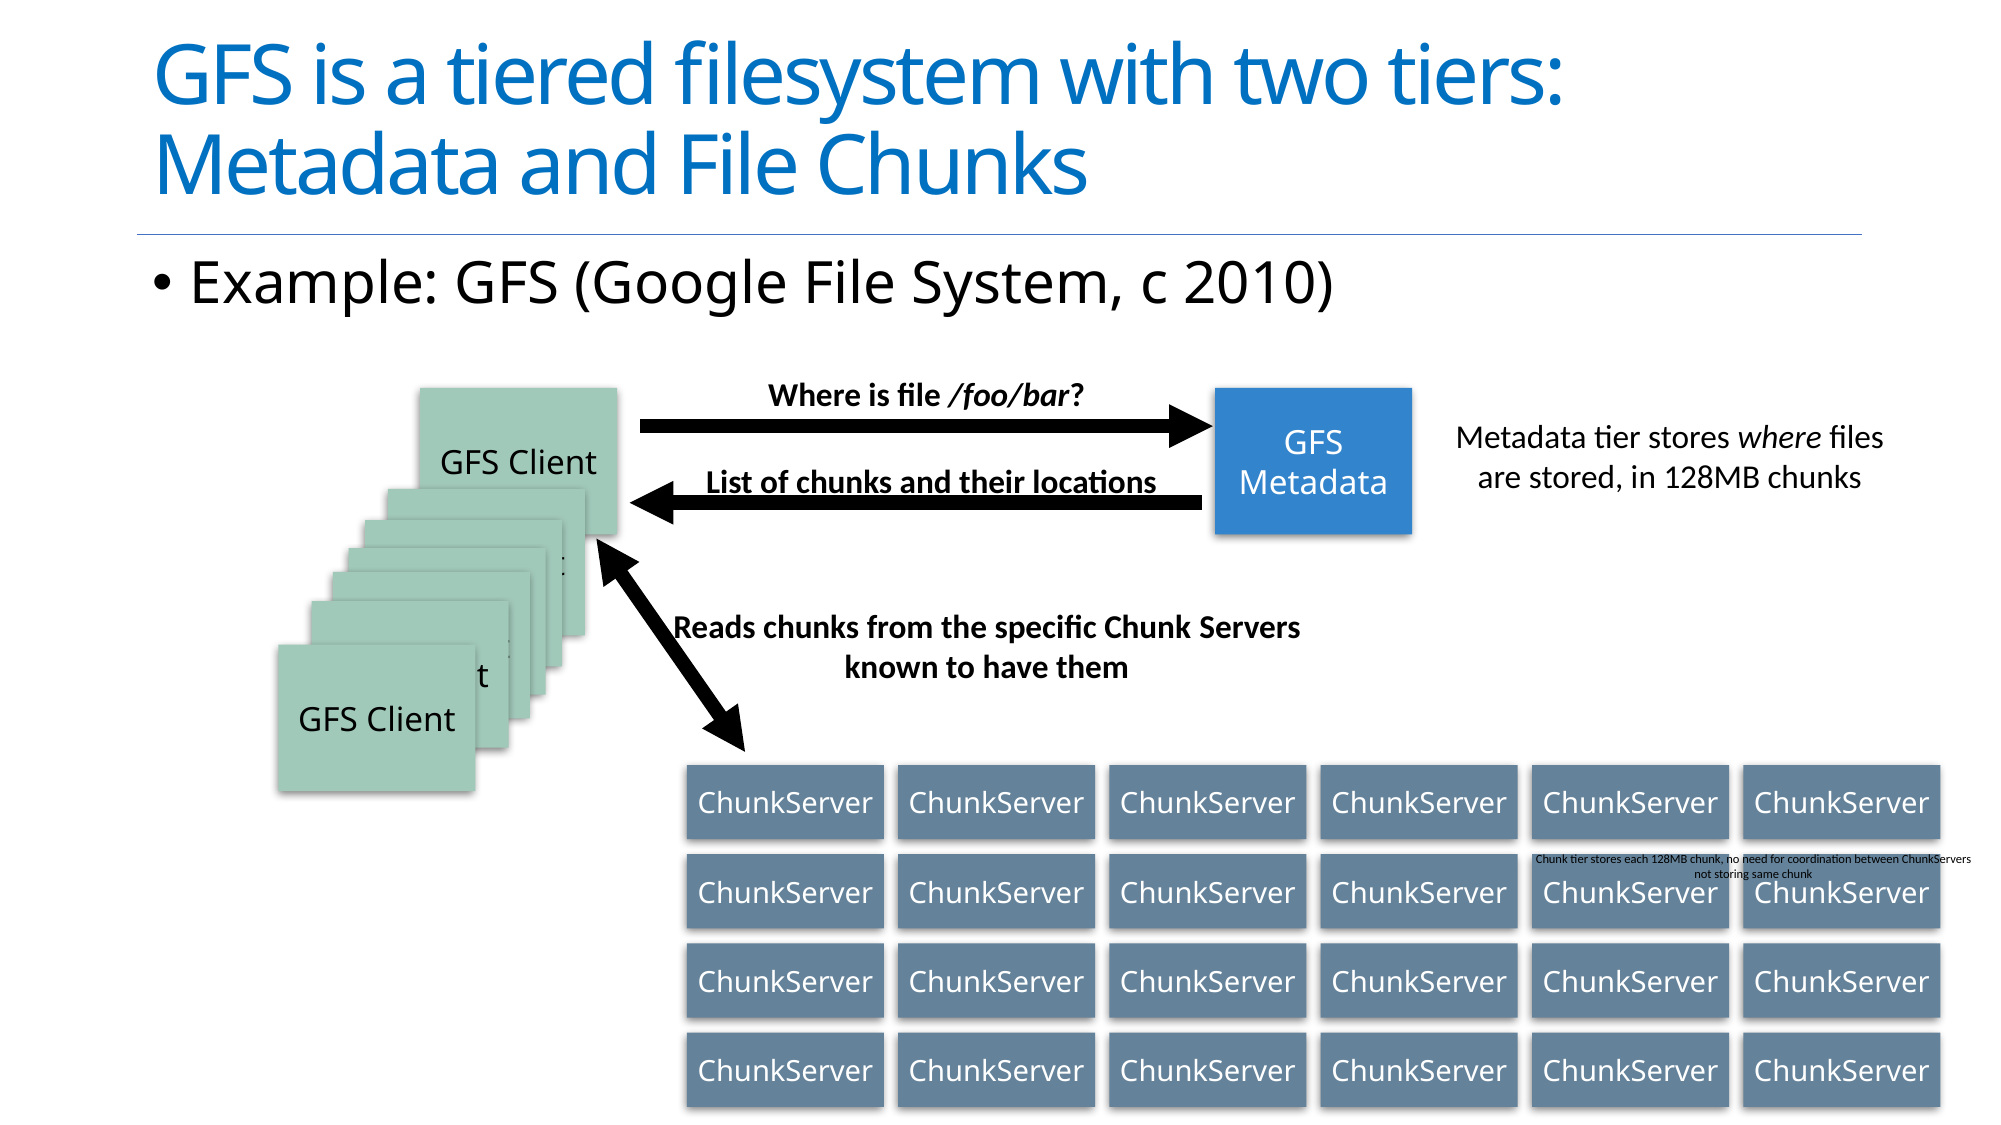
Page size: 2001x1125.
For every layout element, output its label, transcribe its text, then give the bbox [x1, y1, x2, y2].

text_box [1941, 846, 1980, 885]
title GFS is a tiered filesystem with two tiers: Metadata and File Chunks [137, 3, 1863, 221]
list Example: GFS (Google File System, c 2010) [137, 246, 1432, 960]
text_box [278, 366, 1941, 1107]
